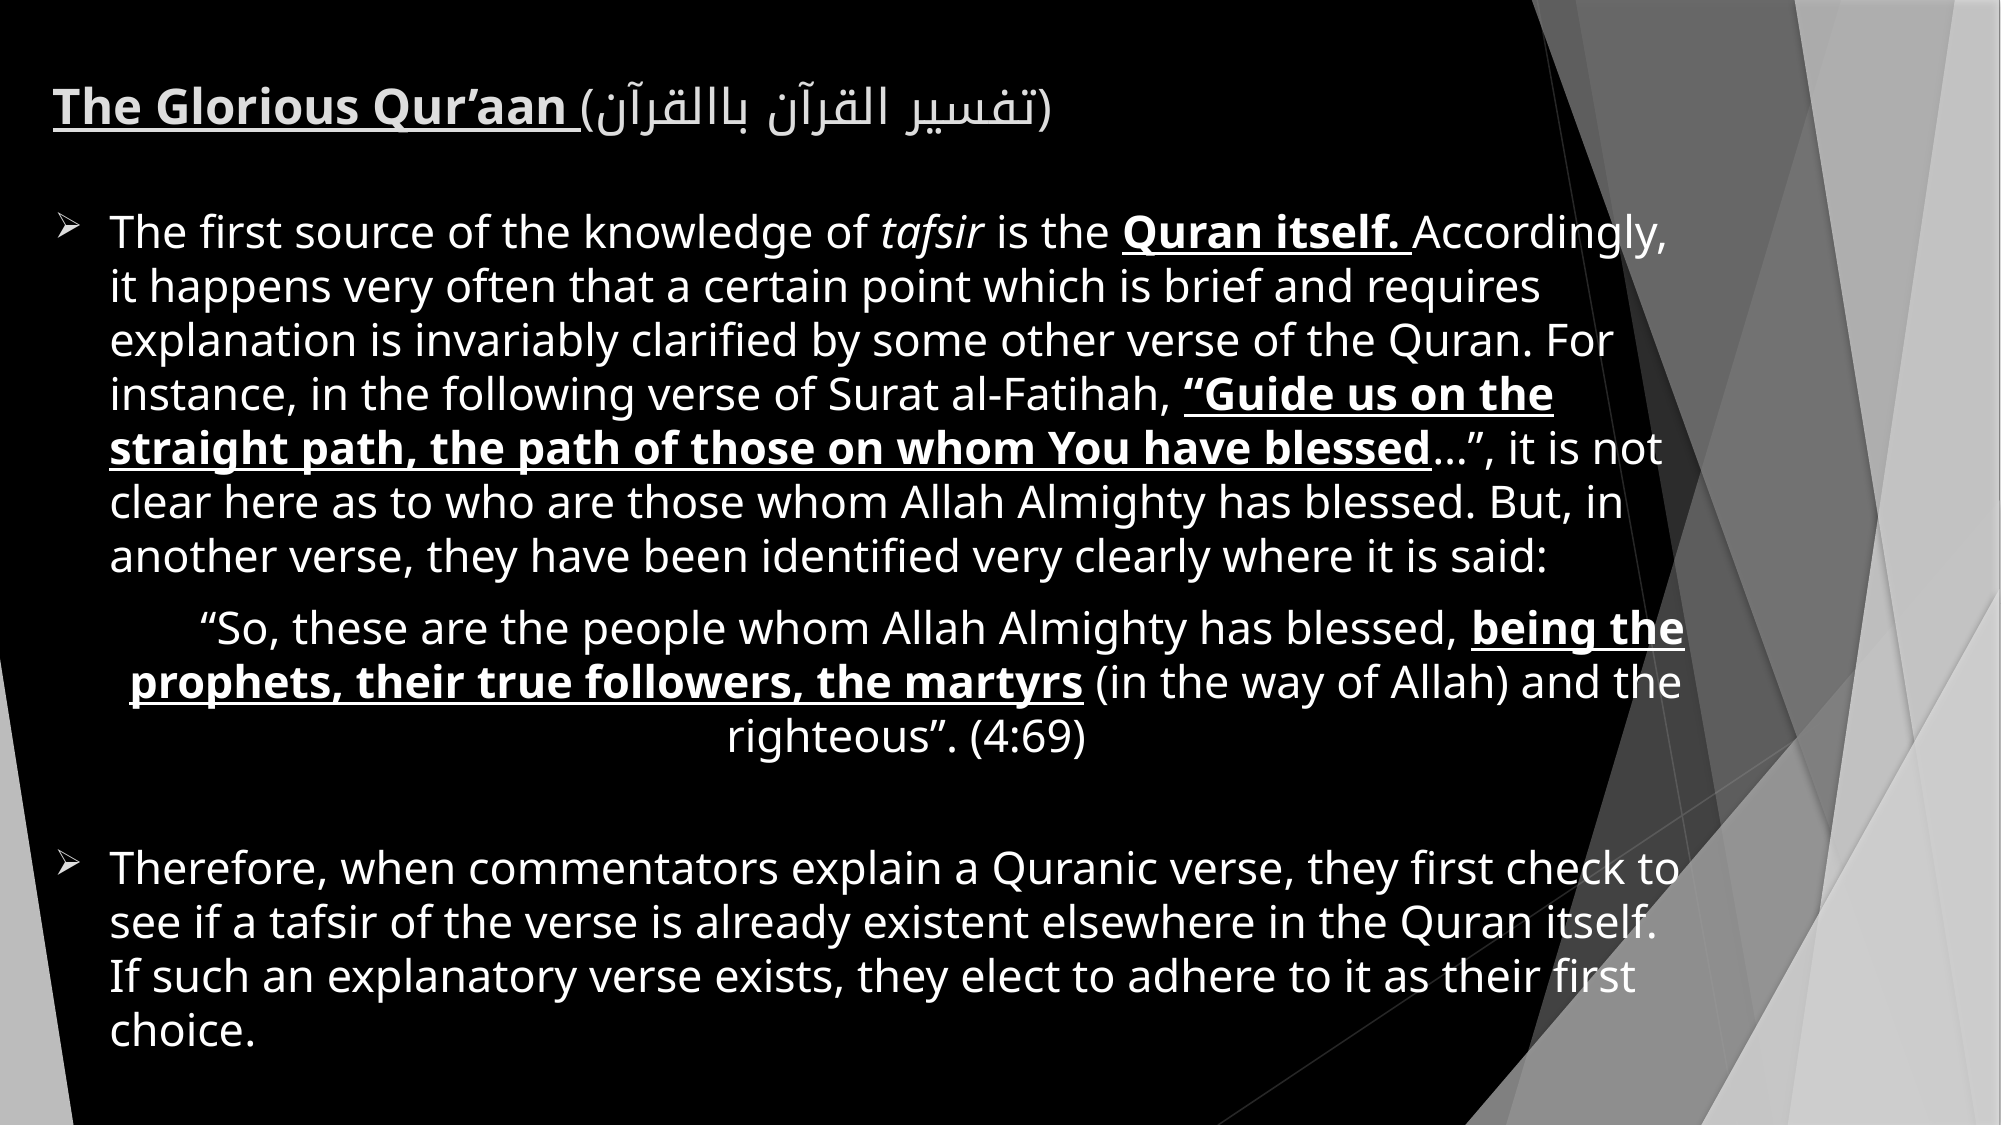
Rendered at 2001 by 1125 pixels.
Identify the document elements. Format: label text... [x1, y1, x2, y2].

list The first source of the knowledge of tafsir is the Quran itself. Accordingly, it happens very often that a certain point which is brief and requires explanation is invariably clarified by some other verse of the Quran. For instance, in the following verse of Surat al-Fatihah, “Guide us on the straight path, the path of those on whom You have blessed…”, it is not clear here as to who are those whom Allah Almighty has blessed. But, in another verse, they have been identified very clearly where it is said: “So, these are the people whom Allah Almighty has blessed, being the prophets, their true followers, the martyrs (in the way of Allah) and the righteous”. (4:69) Therefore, when commentators explain a Quranic verse, they first check to see if a tafsir of the verse is already existent elsewhere in the Quran itself. If such an explanatory verse exists, they elect to adhere to it as their first choice. [39, 195, 1700, 1080]
title The Glorious Qur’aan (تفسیر القرآن باالقرآن) [37, 67, 1375, 196]
